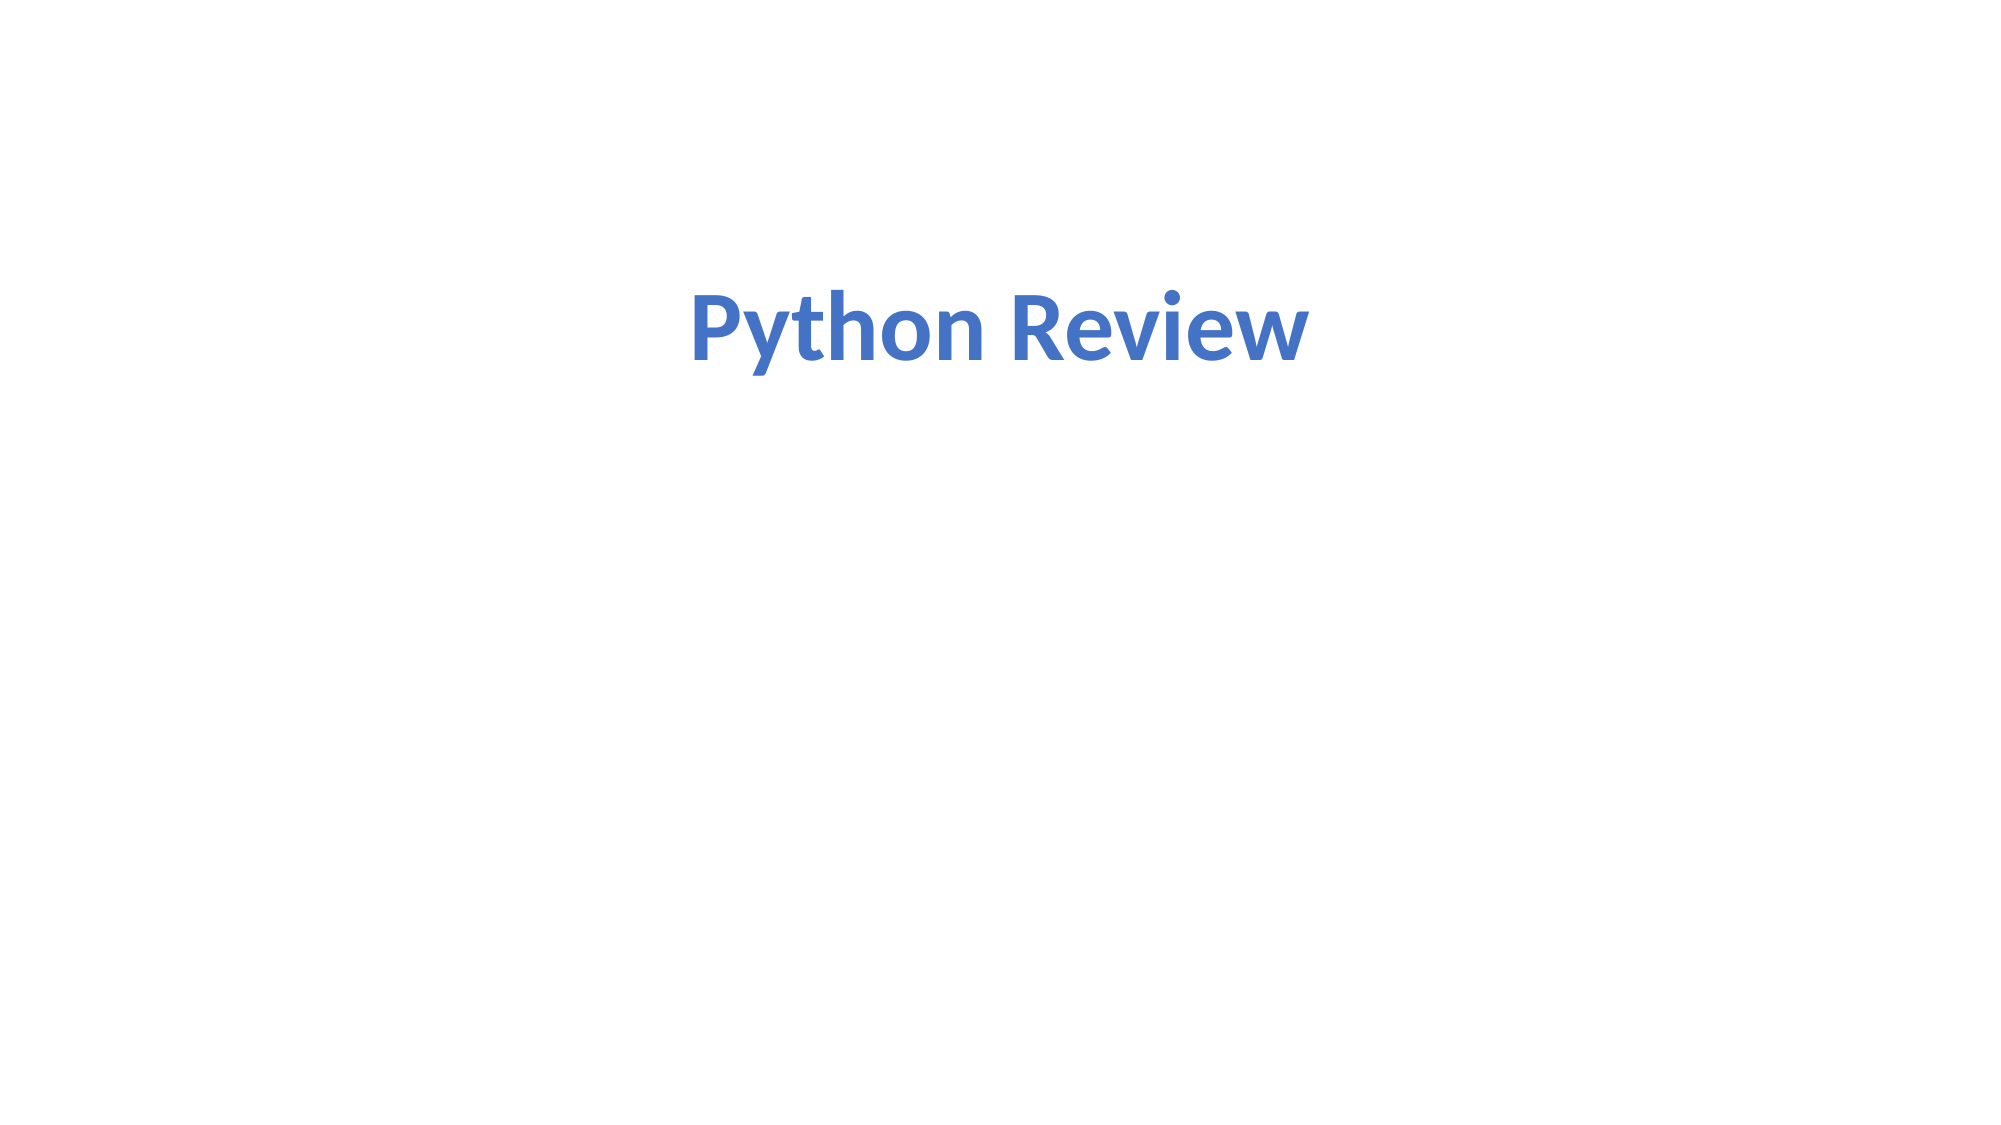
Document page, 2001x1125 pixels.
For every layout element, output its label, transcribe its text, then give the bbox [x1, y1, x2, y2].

text_box Python Review [247, 252, 1753, 388]
